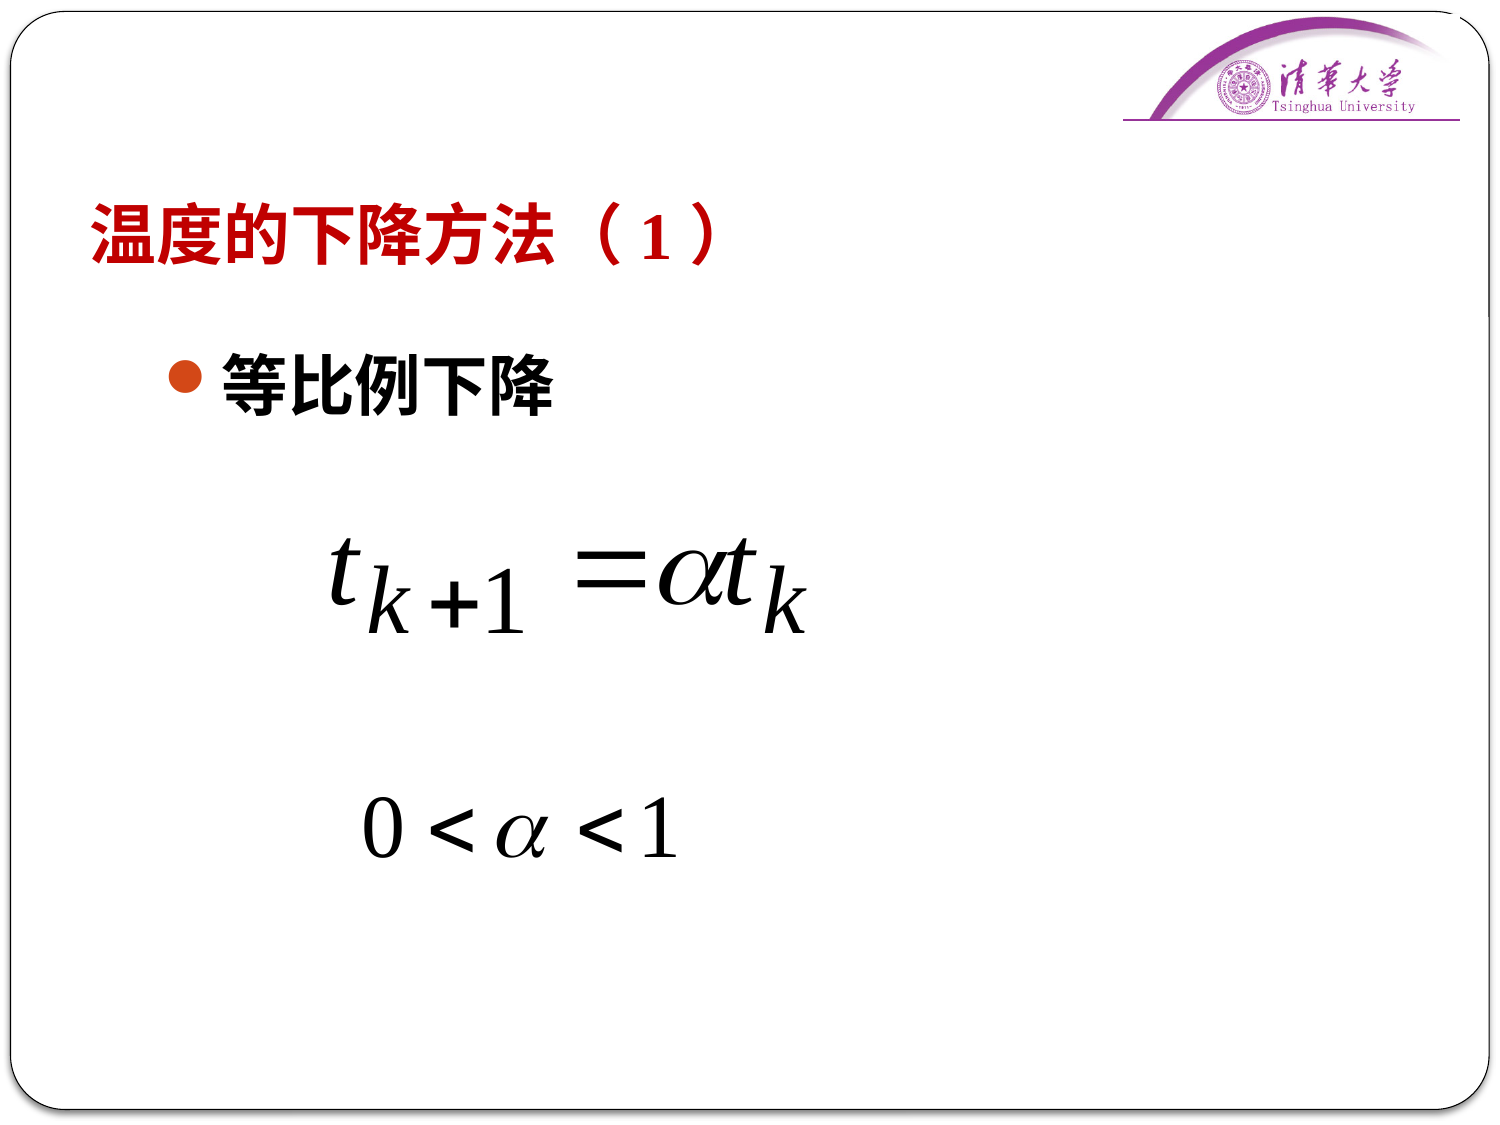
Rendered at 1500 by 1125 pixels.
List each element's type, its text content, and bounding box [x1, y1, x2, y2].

list 等比例下降 [150, 336, 1425, 988]
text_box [349, 774, 688, 881]
title 温度的下降方法（1） [75, 99, 1425, 288]
picture [1123, 14, 1460, 121]
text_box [312, 487, 838, 663]
